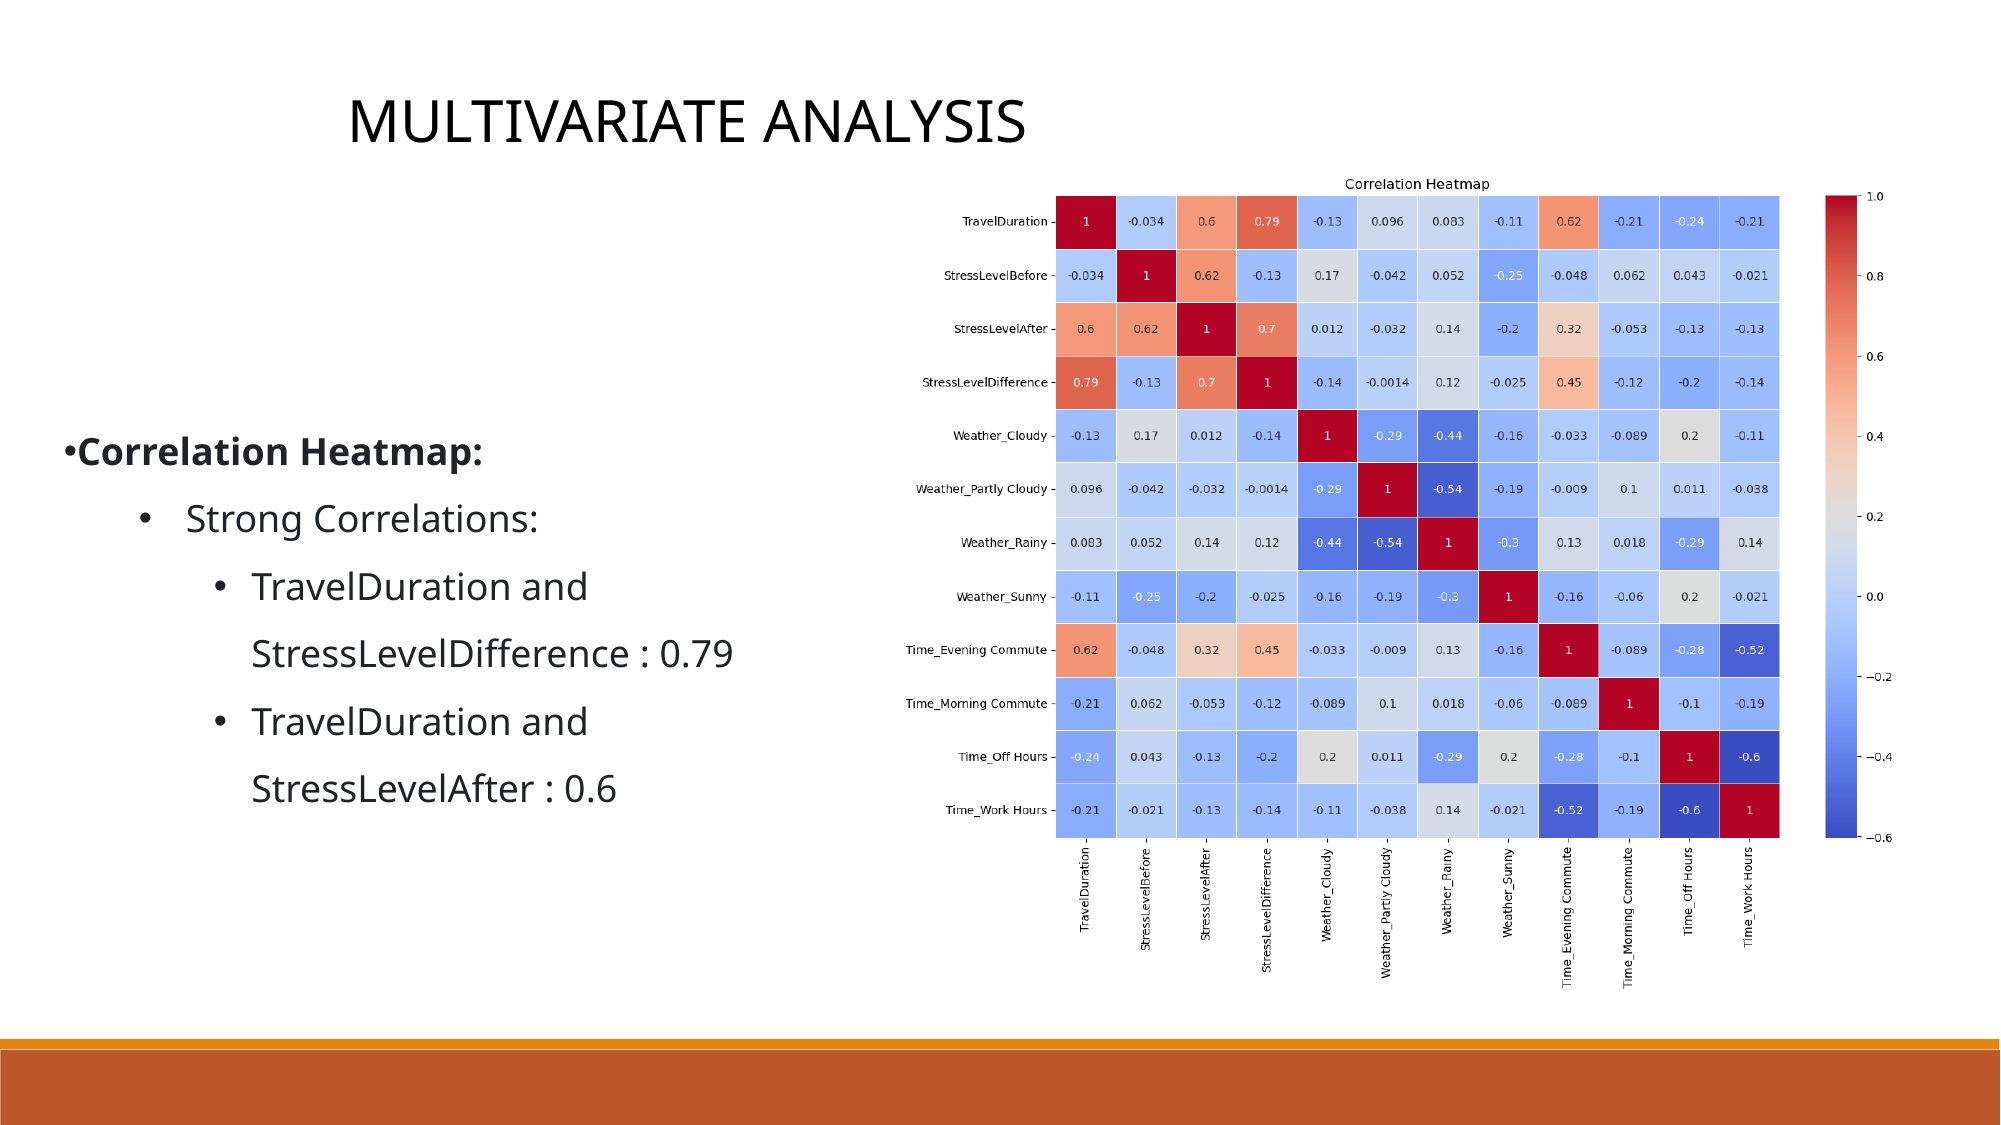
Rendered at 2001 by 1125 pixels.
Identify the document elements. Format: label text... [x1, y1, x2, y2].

text_box Correlation Heatmap: Strong Correlations: TravelDuration and StressLevelDifference : 0.79 TravelDuration and StressLevelAfter : 0.6 [49, 397, 789, 863]
text_box MULTIVARIATE ANALYSIS [332, 76, 1519, 162]
picture [897, 169, 1902, 996]
